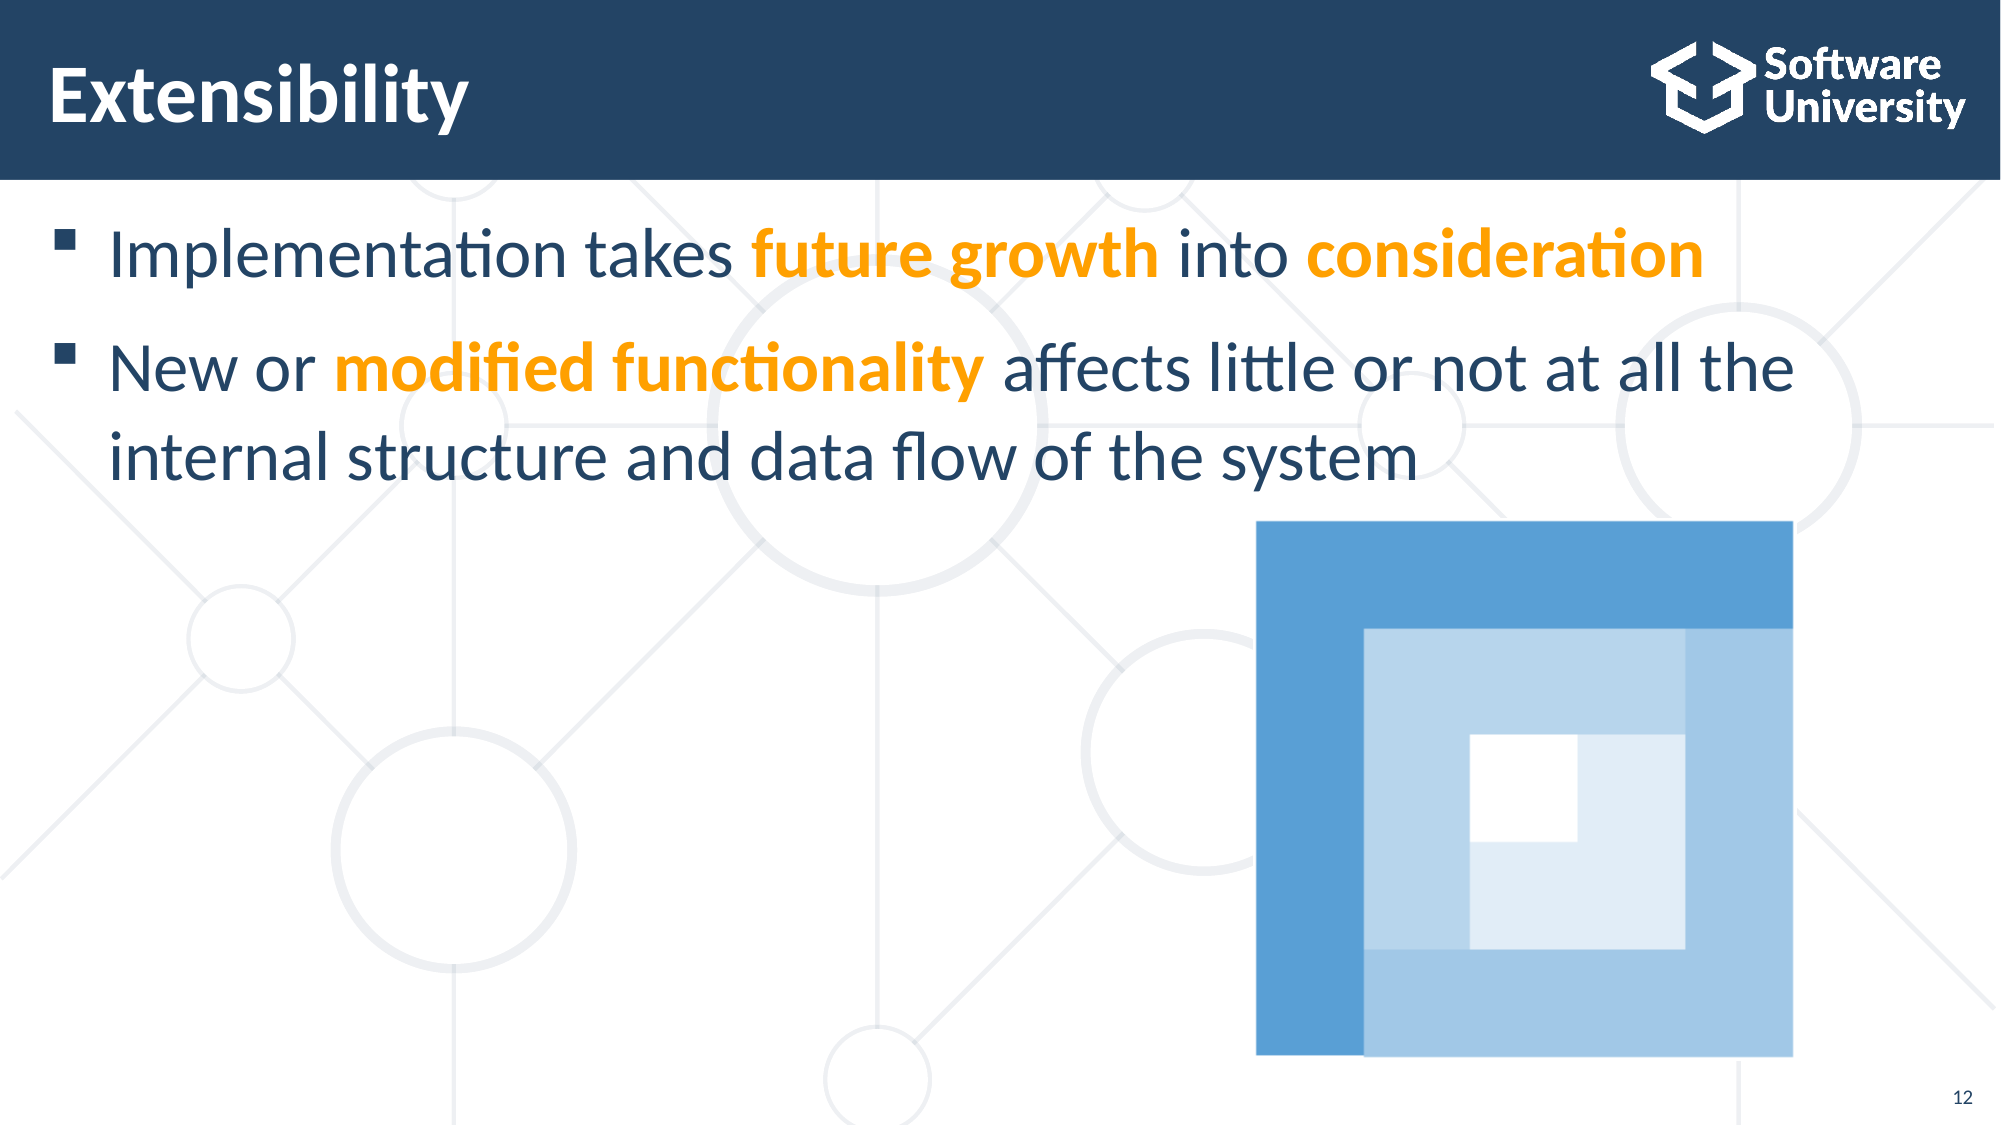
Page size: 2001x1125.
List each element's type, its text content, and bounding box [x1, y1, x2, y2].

title Extensibility [31, 16, 1625, 162]
picture [1651, 41, 1966, 134]
list Implementation takes future growth into consideration New or modified functionality affects little or not at all the internal structure and data flow of the system [31, 196, 1970, 1104]
picture [1253, 518, 1797, 1062]
slide_number 12 [1927, 1067, 1989, 1117]
